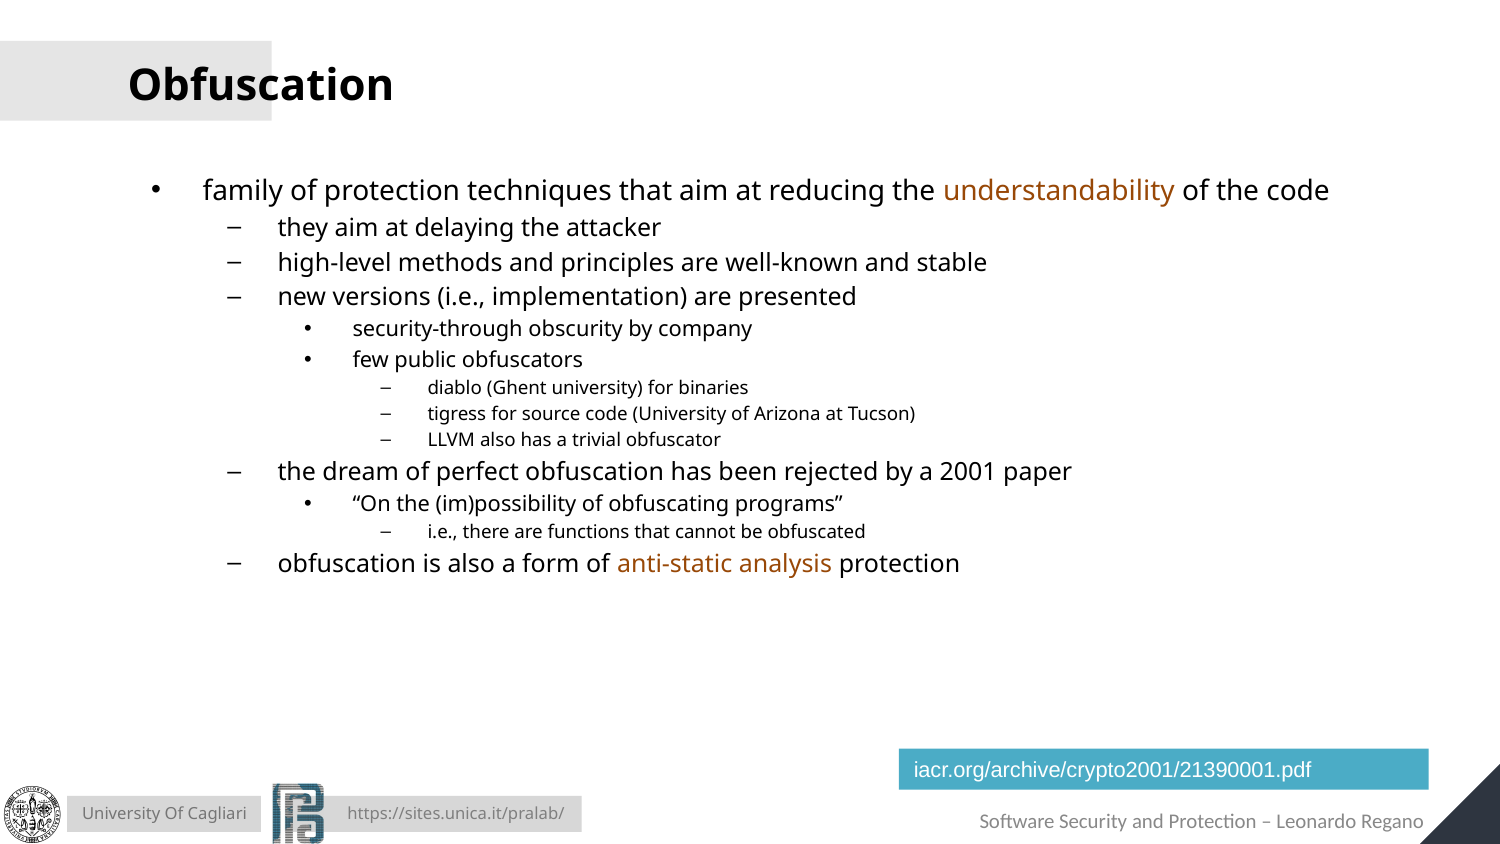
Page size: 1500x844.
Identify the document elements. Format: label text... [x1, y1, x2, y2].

text_box iacr.org/archive/crypto2001/21390001.pdf [898, 748, 1429, 790]
picture [0, 782, 65, 844]
list family of protection techniques that aim at reducing the understandability of the code they aim at delaying the attacker high-level methods and principles are well-known and stable new versions (i.e., implementation) are presented security-through obscurity by company few public obfuscators diablo (Ghent university) for binaries tigress for source code (University of Arizona at Tucson) LLVM also has a trivial obfuscator the dream of perfect obfuscation has been rejected by a 2001 paper “On the (im)possibility of obfuscating programs” i.e., there are functions that cannot be obfuscated obfuscation is also a form of anti-static analysis protection [112, 164, 1388, 788]
title Obfuscation [112, 18, 1388, 148]
